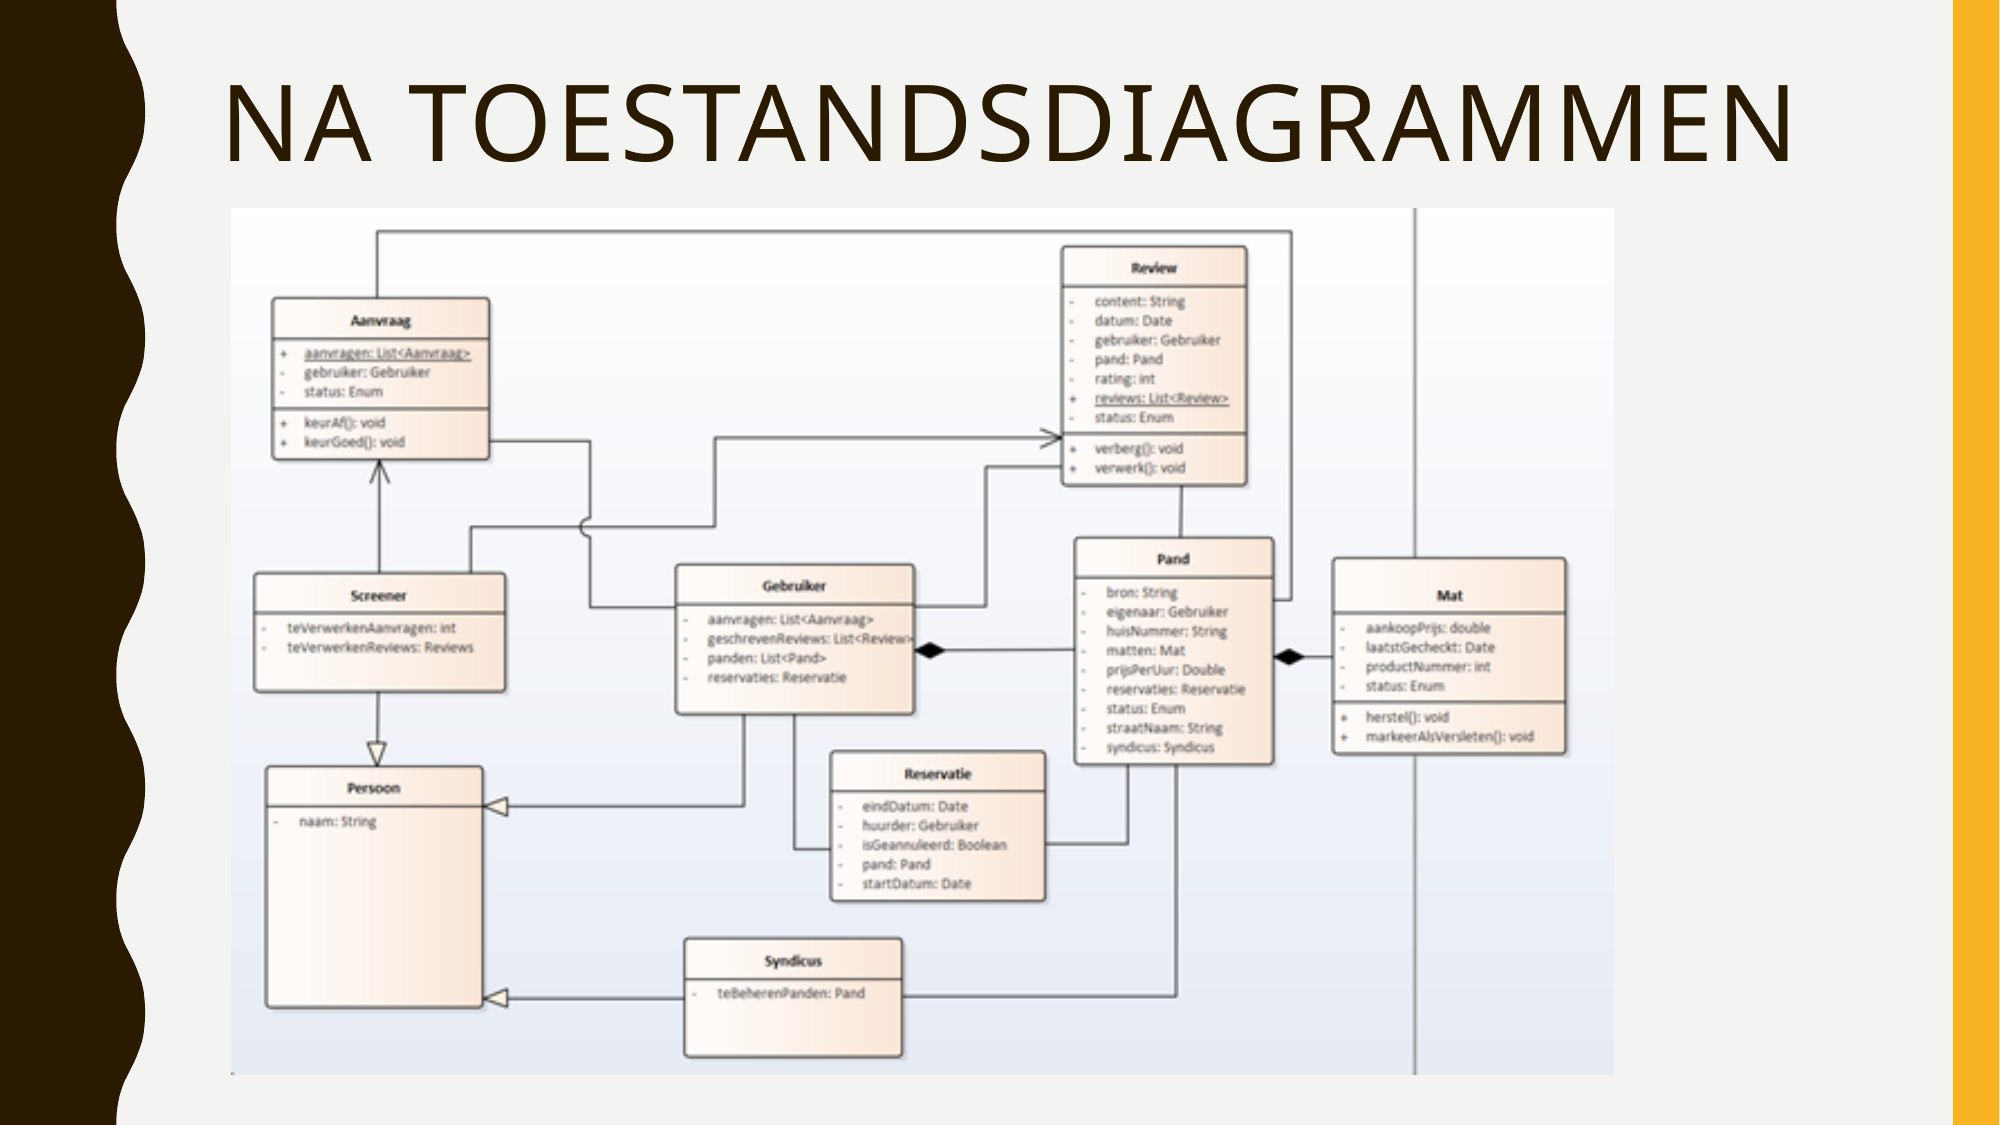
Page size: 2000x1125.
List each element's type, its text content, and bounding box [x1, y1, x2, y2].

title Na toestandsdiagrammen [205, 62, 1875, 308]
picture [231, 208, 1614, 1075]
